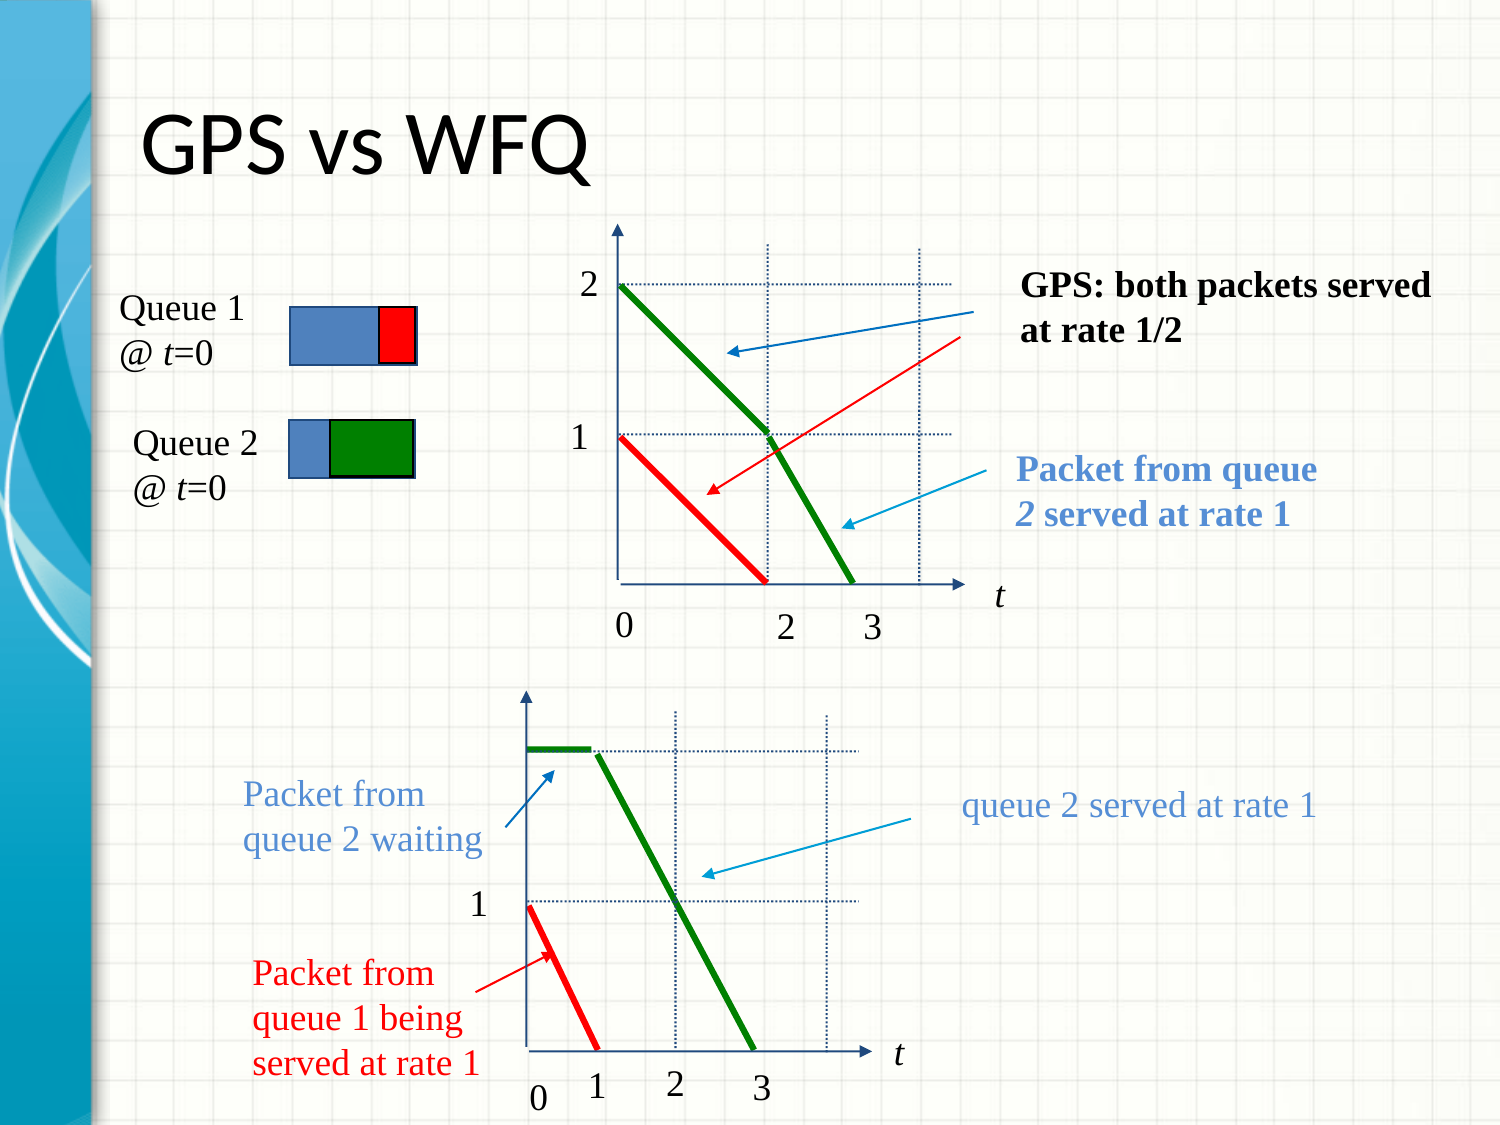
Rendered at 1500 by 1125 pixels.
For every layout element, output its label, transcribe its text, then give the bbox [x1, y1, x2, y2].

text_box [378, 307, 415, 364]
text_box [288, 420, 416, 479]
text_box Queue 2 @ t=0 [117, 410, 274, 515]
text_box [545, 223, 1030, 655]
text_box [454, 690, 920, 1125]
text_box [923, 753, 1348, 1051]
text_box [237, 905, 449, 1091]
text_box Queue 1 @ t=0 [104, 275, 261, 380]
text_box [227, 761, 449, 867]
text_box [619, 252, 1466, 584]
picture [0, 0, 1500, 1125]
title GPS vs WFQ [125, 44, 1450, 232]
text_box [290, 307, 417, 366]
text_box [330, 420, 414, 477]
